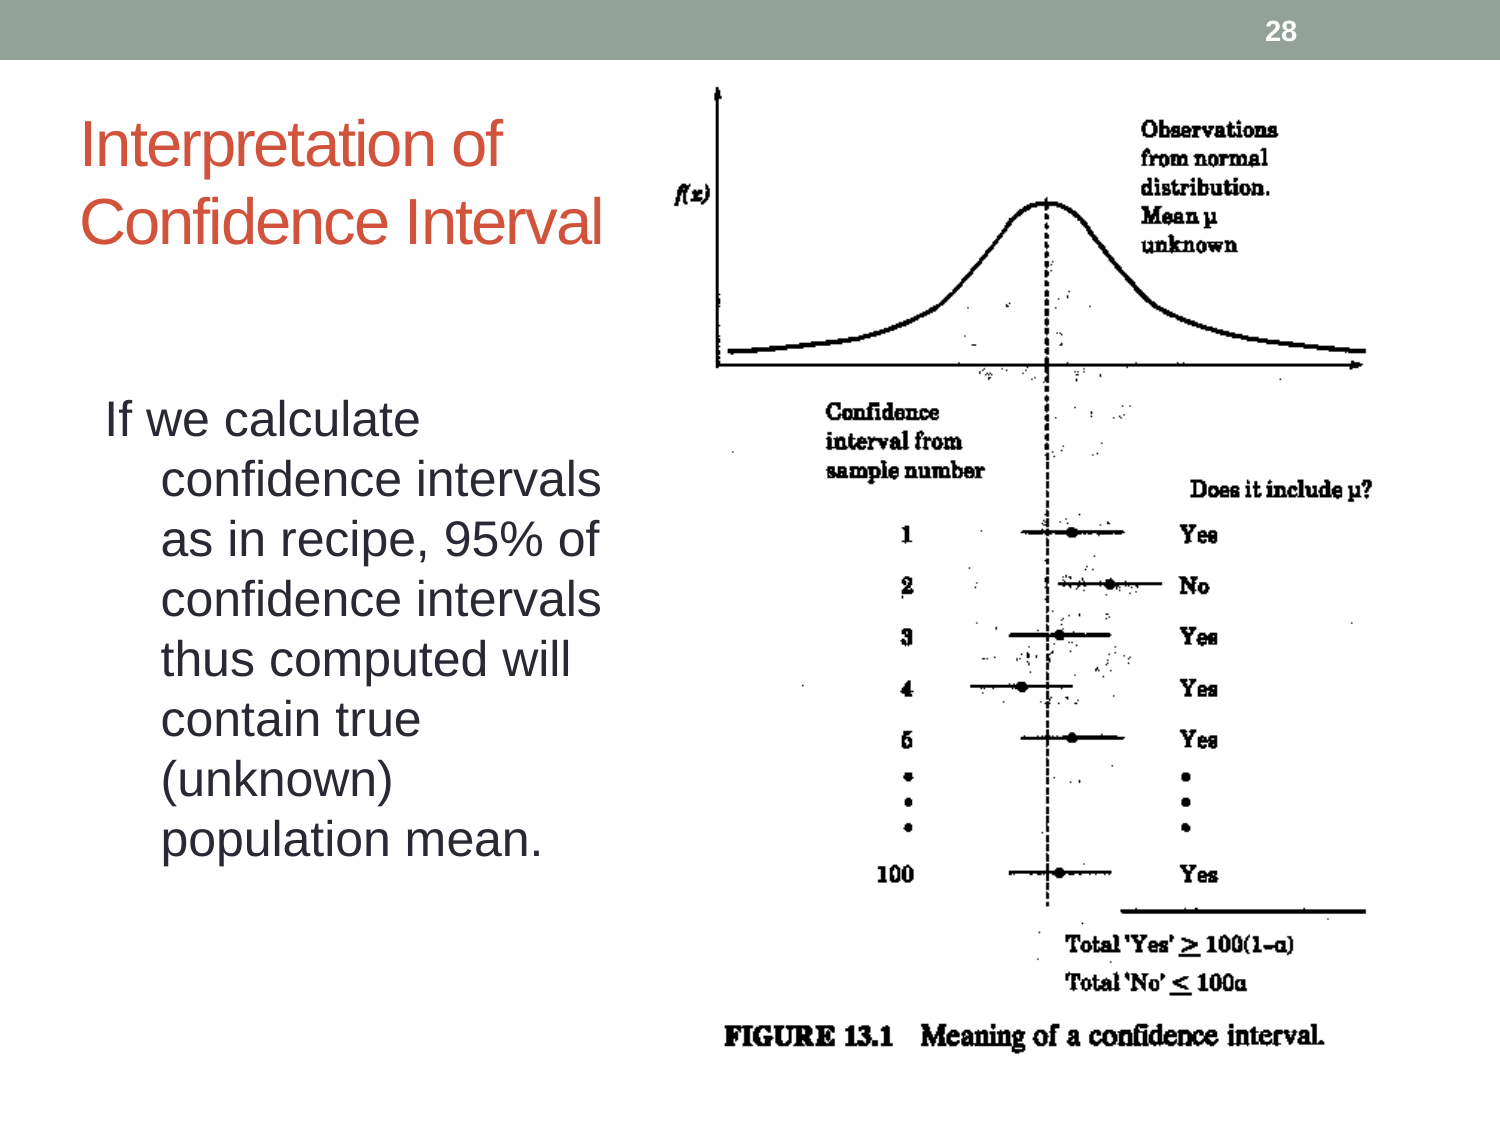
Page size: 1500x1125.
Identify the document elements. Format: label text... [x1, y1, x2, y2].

title Interpretation of Confidence Interval [64, 85, 594, 273]
text_box If we calculate confidence intervals as in recipe, 95% of confidence intervals thus computed will contain true (unknown) population mean. [89, 379, 594, 982]
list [597, 62, 1445, 1088]
slide_number 28 [1250, 3, 1425, 57]
